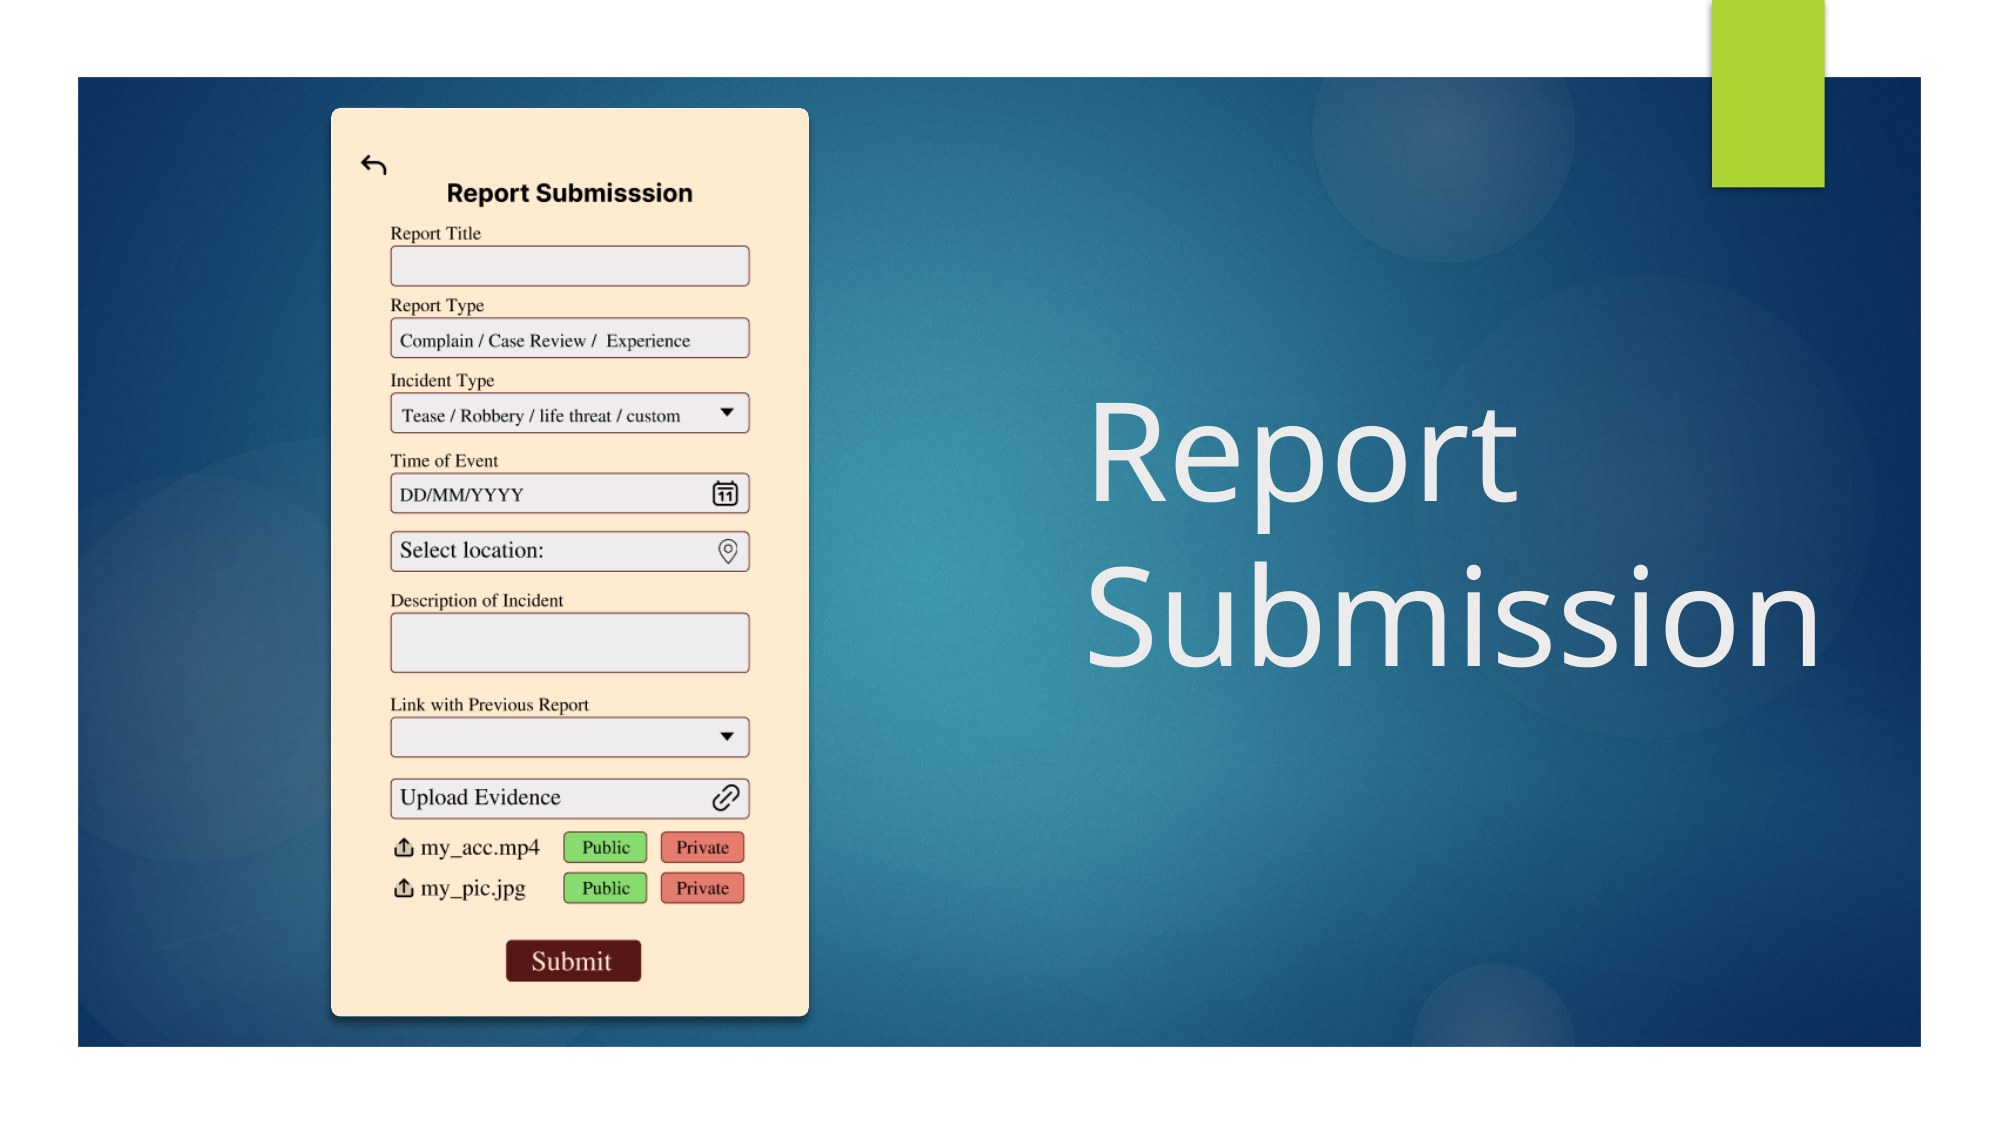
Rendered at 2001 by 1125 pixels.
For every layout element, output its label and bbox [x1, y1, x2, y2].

picture [330, 107, 810, 1017]
text_box [0, 0, 2000, 1125]
